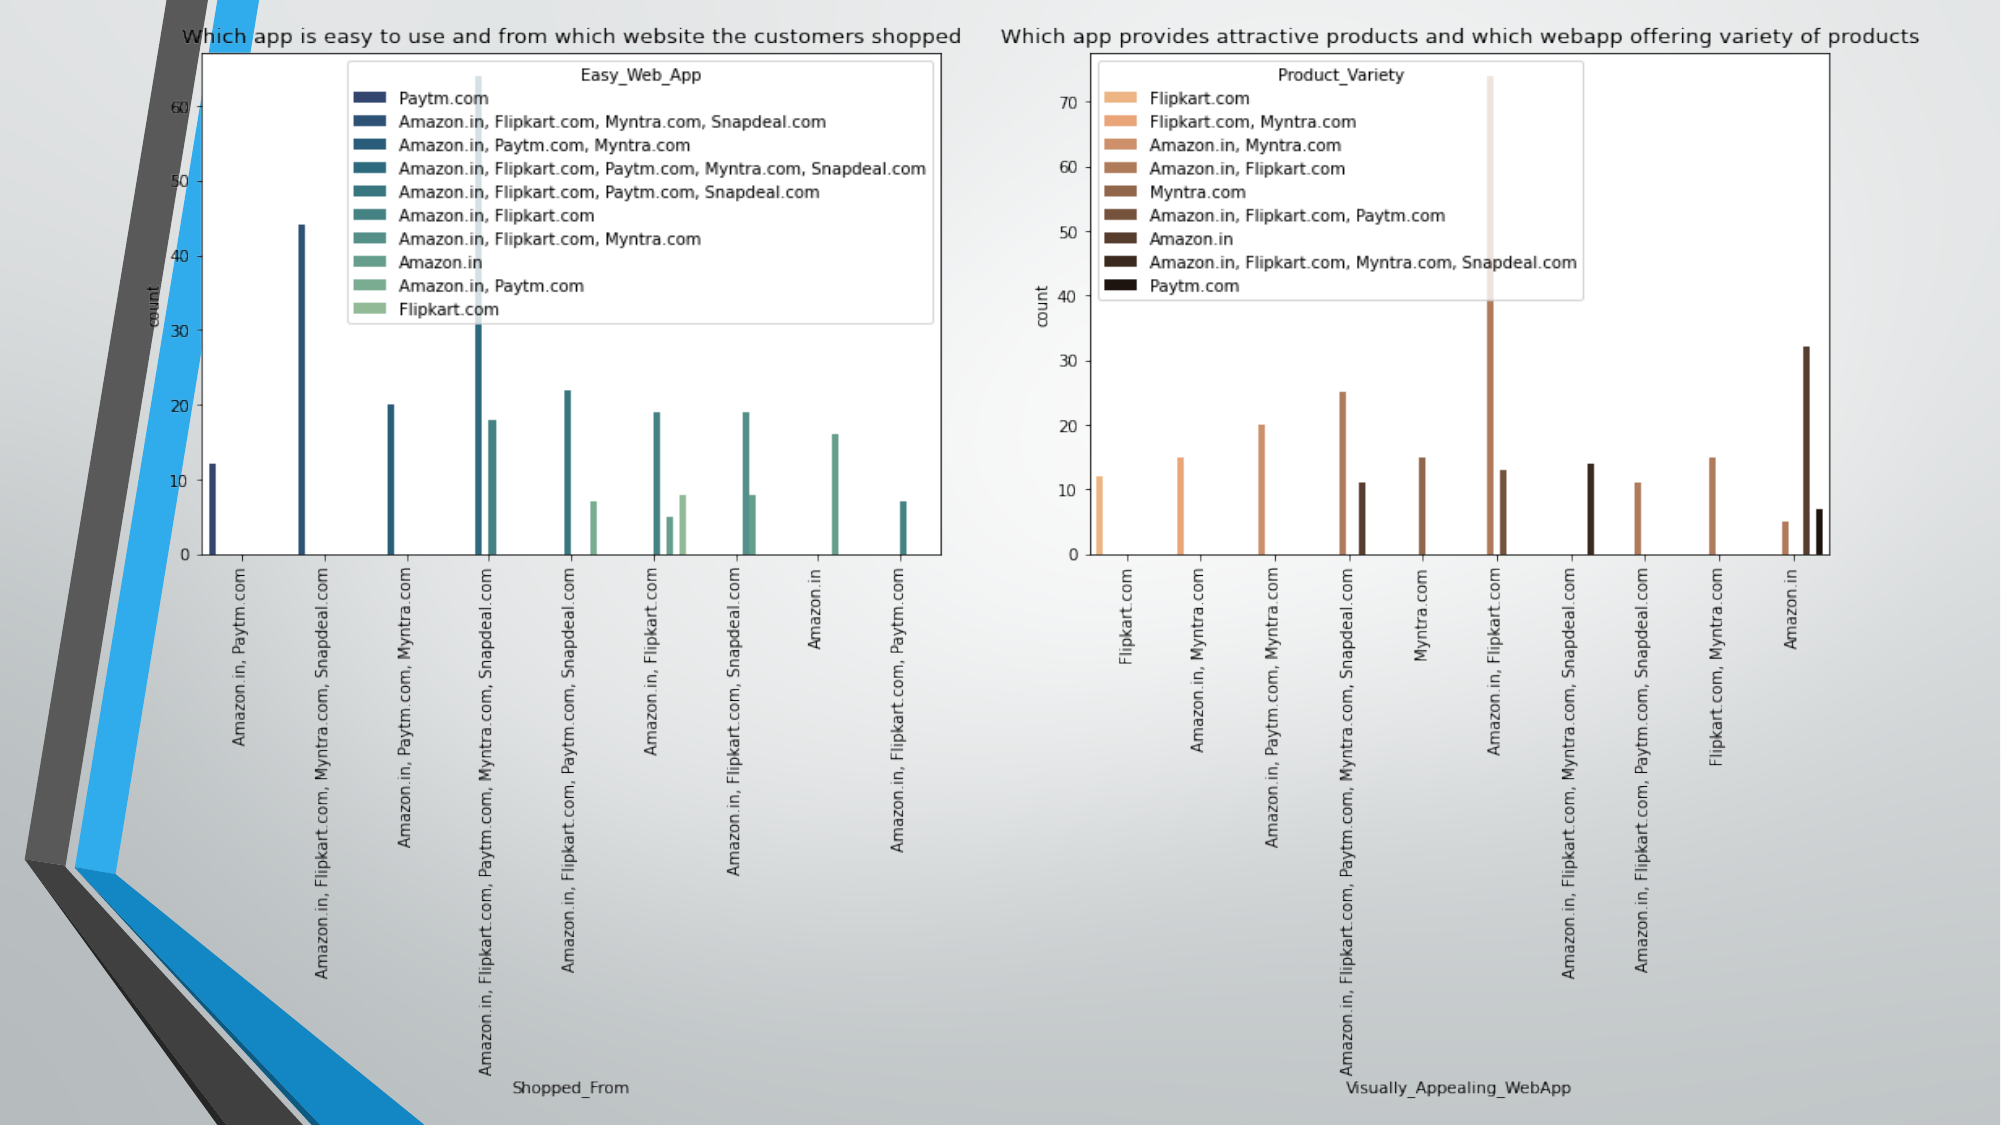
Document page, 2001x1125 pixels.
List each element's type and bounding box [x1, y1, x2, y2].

picture [134, 16, 1931, 1108]
